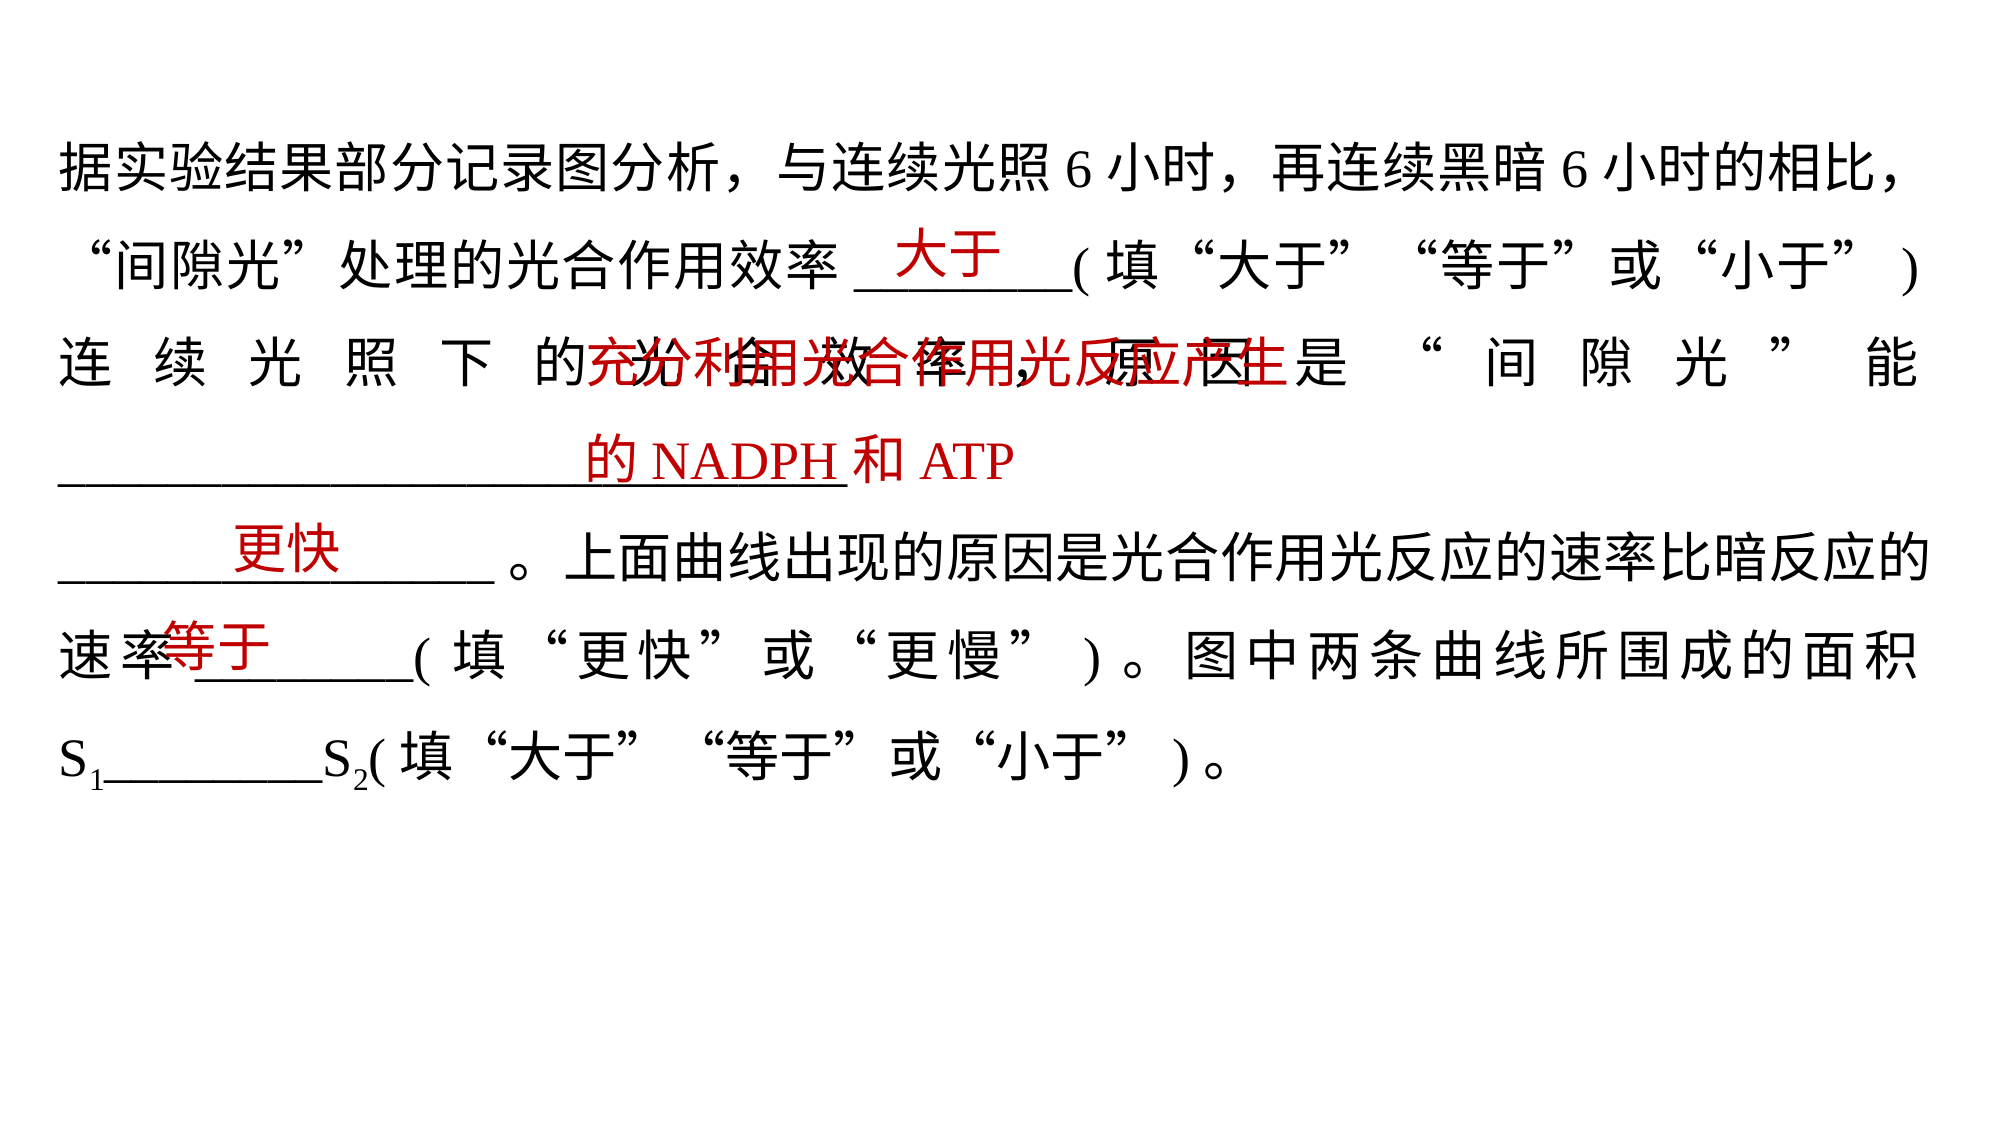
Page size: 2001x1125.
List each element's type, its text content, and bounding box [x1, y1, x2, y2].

text_box 等于 [148, 604, 287, 685]
text_box 更快 [217, 506, 356, 587]
text_box 大于 [879, 211, 1018, 288]
text_box 据实验结果部分记录图分析，与连续光照6小时，再连续黑暗6小时的相比，“间隙光”处理的光合作用效率________(填“大于”“等于”或“小于”)连续光照下的光合效率，原因是“间隙光”能_____________________________ ________________。上面曲线出现的原因是光合作用光反应的速率比暗反应的速率________(填“更快”或“更慢”)。图中两条曲线所围成的面积S1________S2(填“大于”“等于”或“小于”)。 [44, 93, 1947, 805]
text_box 充分利用光合作用光反应产生 的NADPH和ATP [569, 288, 1305, 499]
